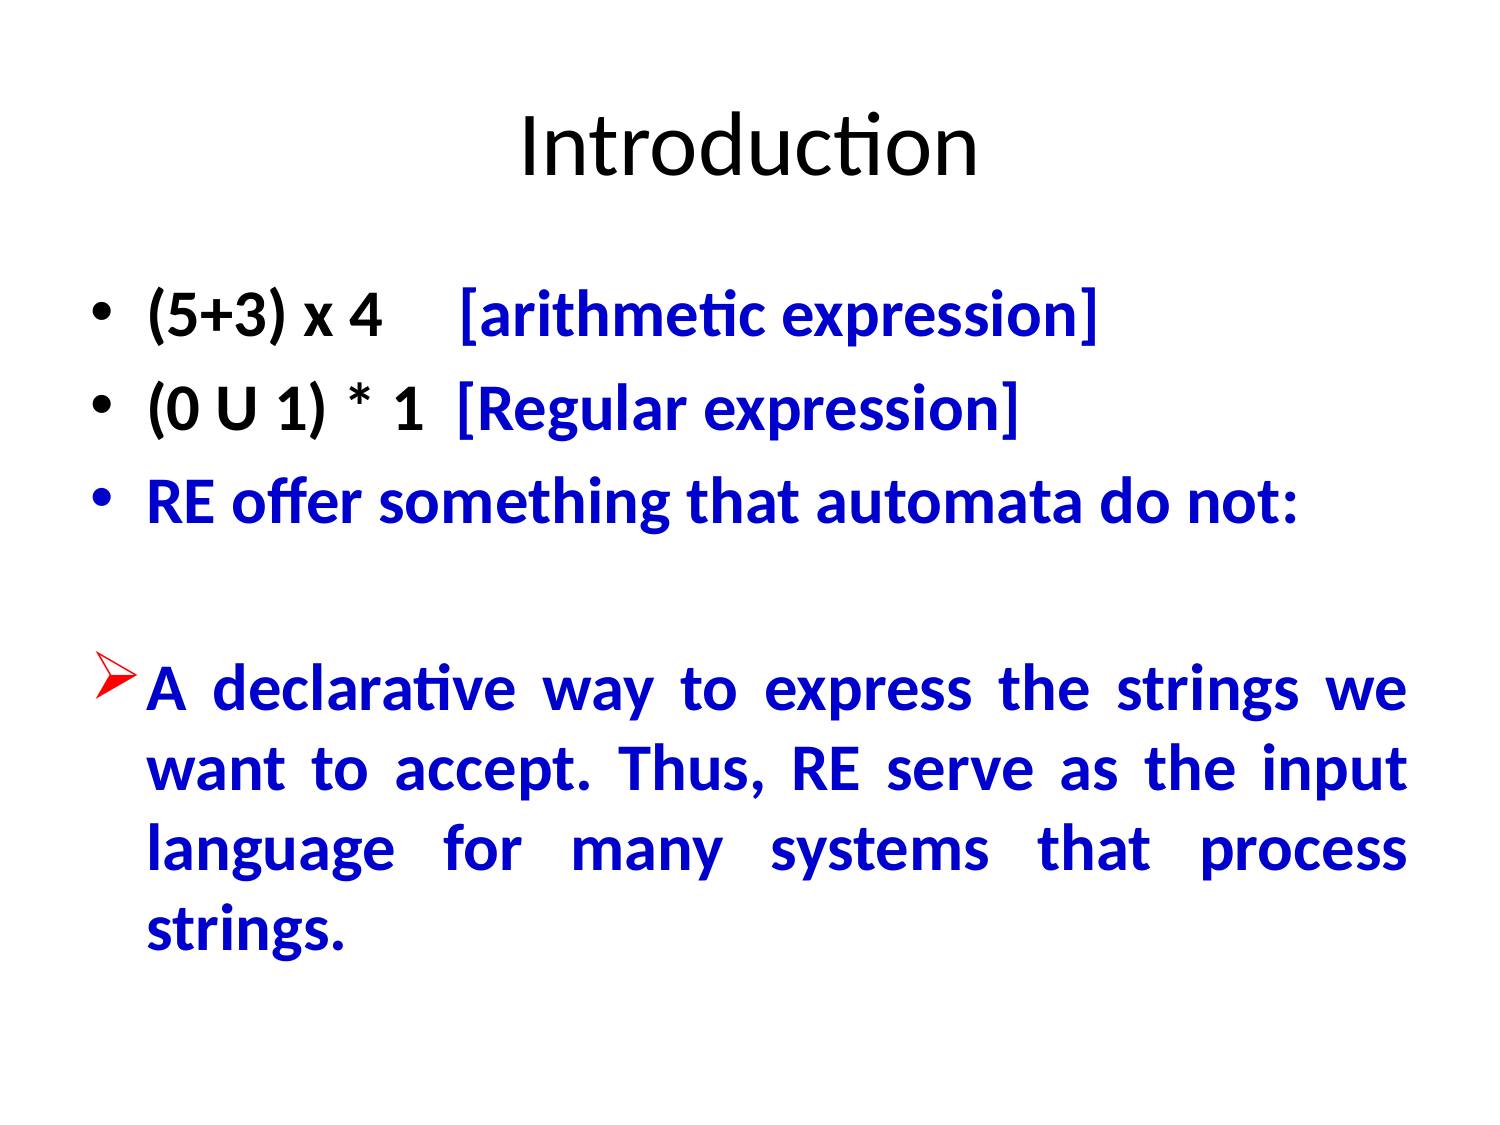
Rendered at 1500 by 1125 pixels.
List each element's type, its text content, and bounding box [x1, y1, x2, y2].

title Introduction [75, 45, 1425, 233]
list (5+3) x 4 [arithmetic expression] (0 U 1) * 1 [Regular expression] RE offer something that automata do not: A declarative way to express the strings we want to accept. Thus, RE serve as the input language for many systems that process strings. [75, 262, 1425, 1005]
